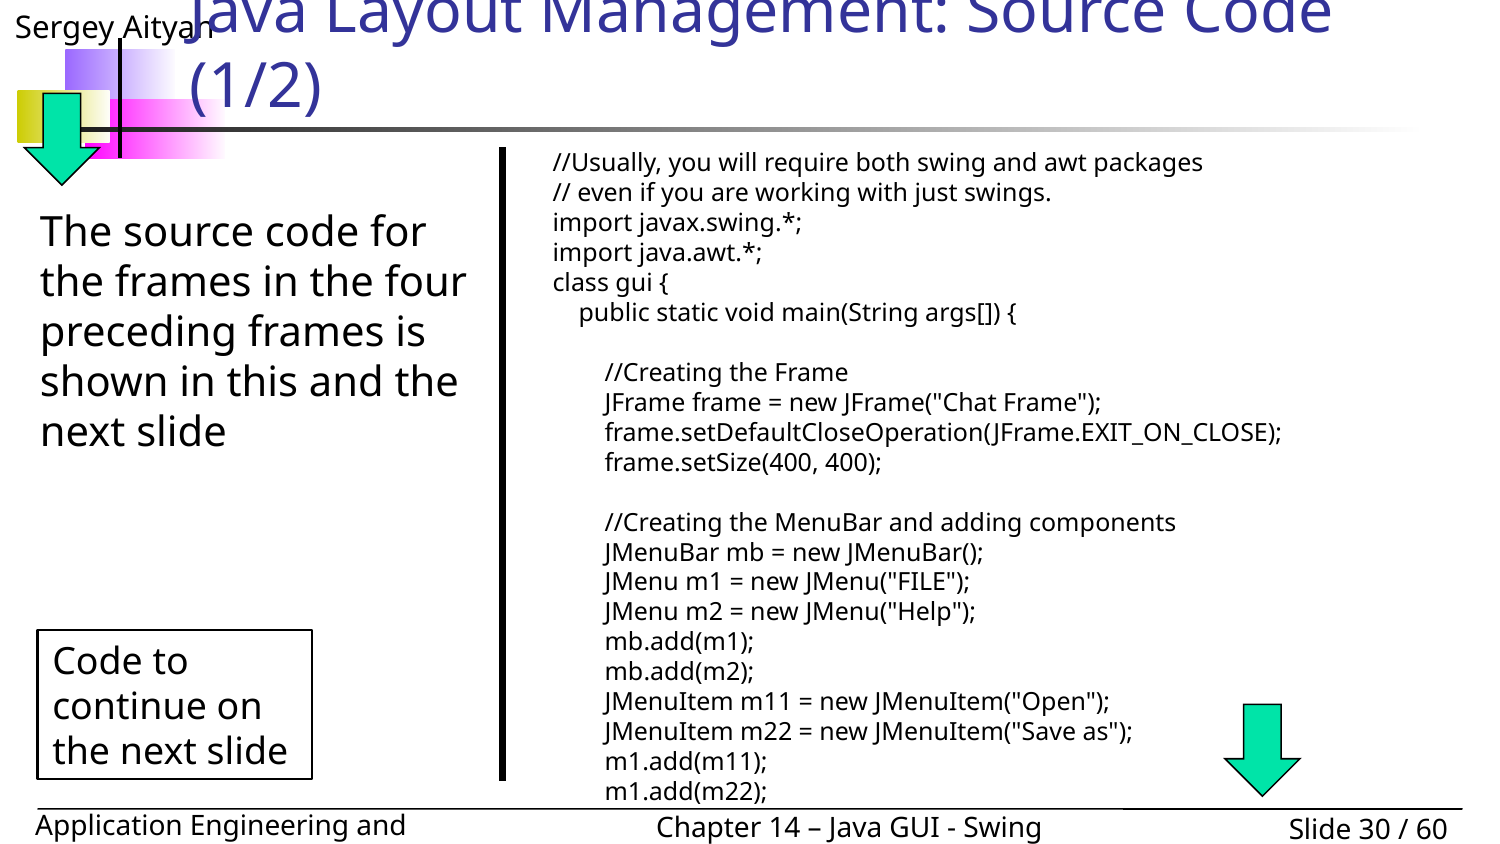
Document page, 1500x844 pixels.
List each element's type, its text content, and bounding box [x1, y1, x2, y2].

list //Usually, you will require both swing and awt packages // even if you are working with just swings. import javax.swing.*; import java.awt.*; class gui { public static void main(String args[]) { //Creating the Frame JFrame frame = new JFrame("Chat Frame"); frame.setDefaultCloseOperation(JFrame.EXIT_ON_CLOSE); frame.setSize(400, 400); //Creating the MenuBar and adding components JMenuBar mb = new JMenuBar(); JMenu m1 = new JMenu("FILE"); JMenu m2 = new JMenu("Help"); mb.add(m1); mb.add(m2); JMenuItem m11 = new JMenuItem("Open"); JMenuItem m22 = new JMenuItem("Save as"); m1.add(m11); m1.add(m22); [537, 139, 1425, 707]
text_box Code to continue on the next slide [37, 629, 313, 780]
text_box The source code for the frames in the four preceding frames is shown in this and the next slide [24, 196, 498, 278]
title Java Layout Management: Source Code (1/2) [174, 46, 1475, 128]
text_box [24, 93, 100, 186]
text_box [1224, 704, 1300, 797]
